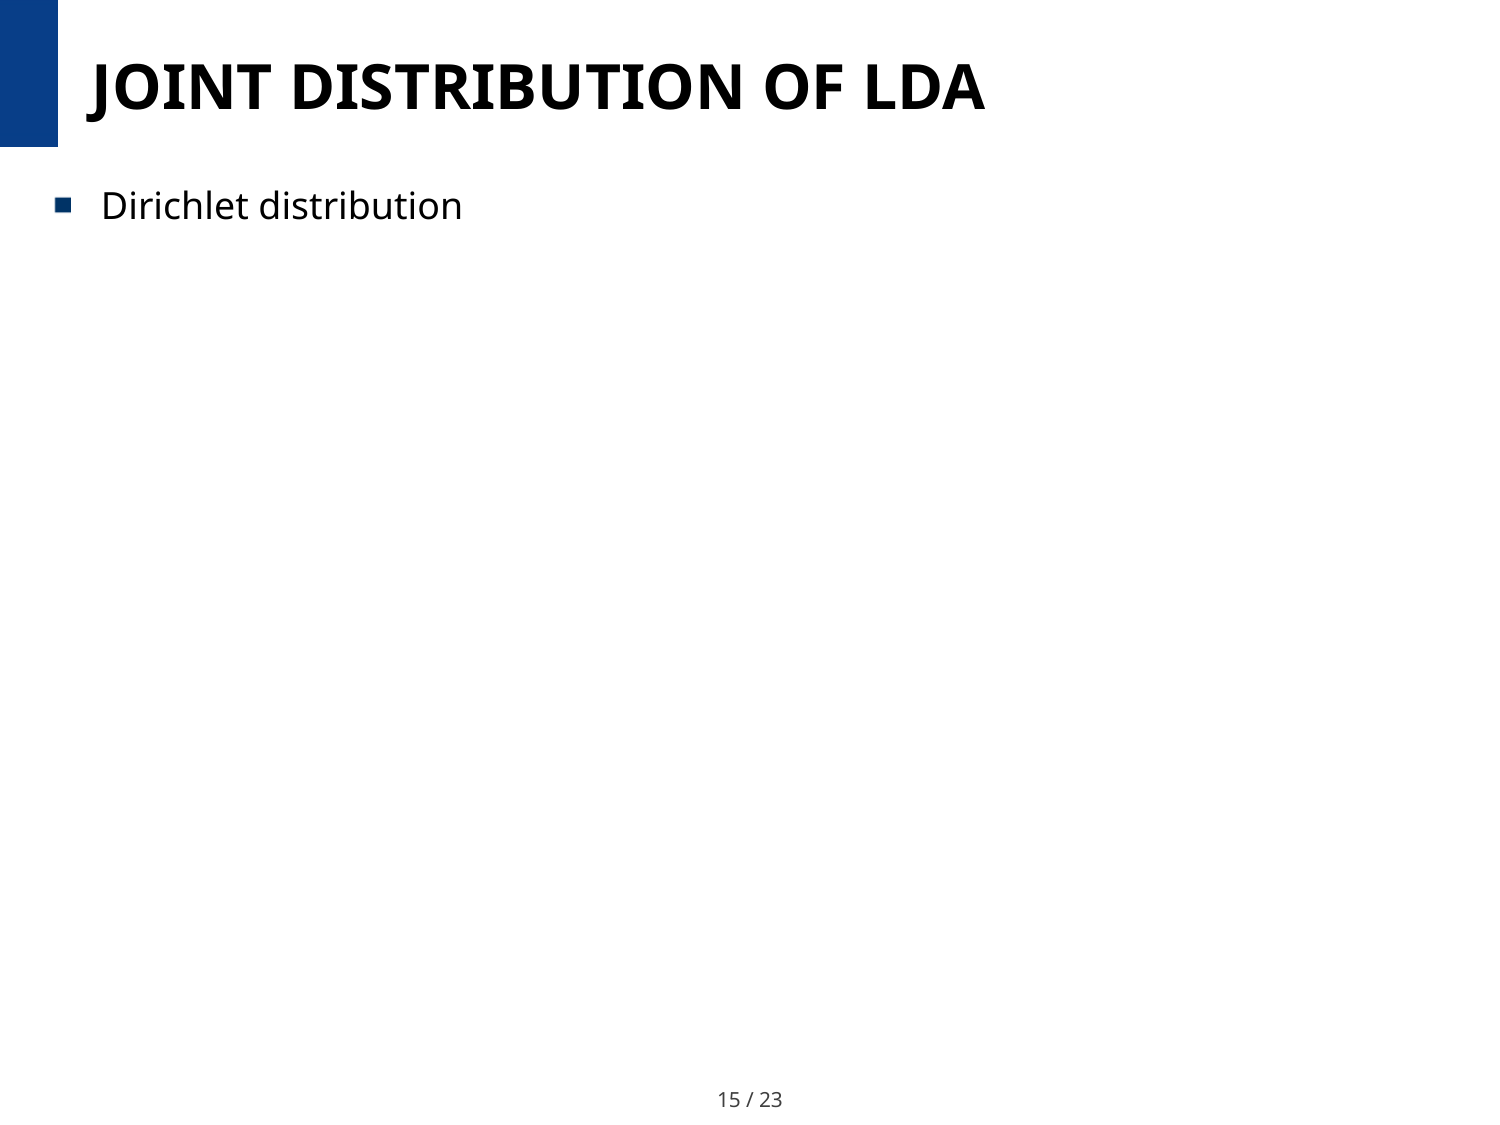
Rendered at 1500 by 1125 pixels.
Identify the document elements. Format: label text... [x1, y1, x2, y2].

picture [0, 0, 58, 147]
title Joint Distribution of LDA [76, 19, 1471, 149]
picture [44, 191, 71, 218]
